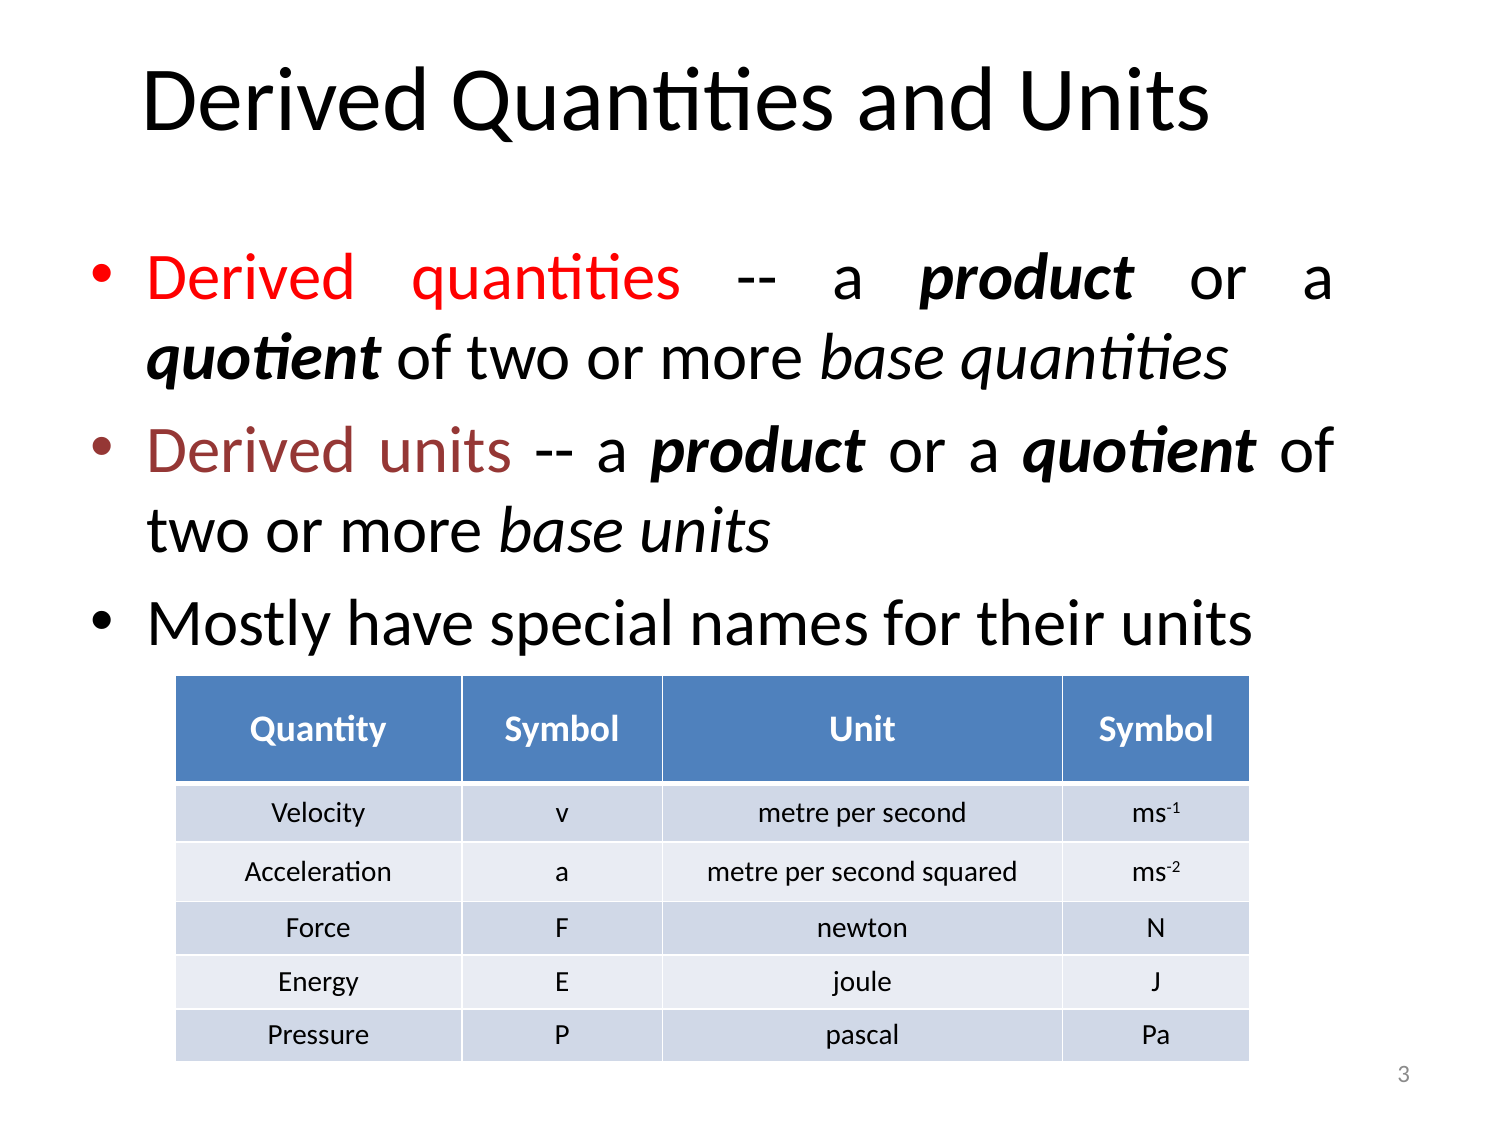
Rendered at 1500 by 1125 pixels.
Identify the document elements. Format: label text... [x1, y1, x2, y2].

table_cell Pressure [176, 1010, 461, 1061]
table_cell E [463, 956, 662, 1008]
table_cell v [463, 786, 662, 841]
table_header Quantity [176, 676, 461, 781]
table_header Unit [663, 676, 1062, 781]
table_cell ms-2 [1063, 843, 1249, 901]
table_cell ms-1 [1063, 786, 1249, 841]
title Derived Quantities and Units [75, 0, 1300, 188]
table_cell metre per second [663, 786, 1062, 841]
table_cell F [463, 902, 662, 954]
table_header Symbol [463, 676, 662, 781]
table_cell Pa [1063, 1010, 1249, 1061]
list Derived quantities -- a product or a quotient of two or more base quantities Derived units -- a product or a quotient of two or more base units Mostly have special names for their units [75, 224, 1350, 1062]
slide_number 3 [1074, 1042, 1425, 1103]
table_cell joule [663, 956, 1062, 1008]
table_cell pascal [663, 1010, 1062, 1061]
table_cell a [463, 843, 662, 901]
table_cell newton [663, 902, 1062, 954]
table_header Symbol [1063, 676, 1249, 781]
table_cell P [463, 1010, 662, 1061]
table_cell metre per second squared [663, 843, 1062, 901]
table_cell N [1063, 902, 1249, 954]
table_cell Energy [176, 956, 461, 1008]
table_cell J [1063, 956, 1249, 1008]
table_cell Acceleration [176, 843, 461, 901]
table_cell Force [176, 902, 461, 954]
table_cell Velocity [176, 786, 461, 841]
